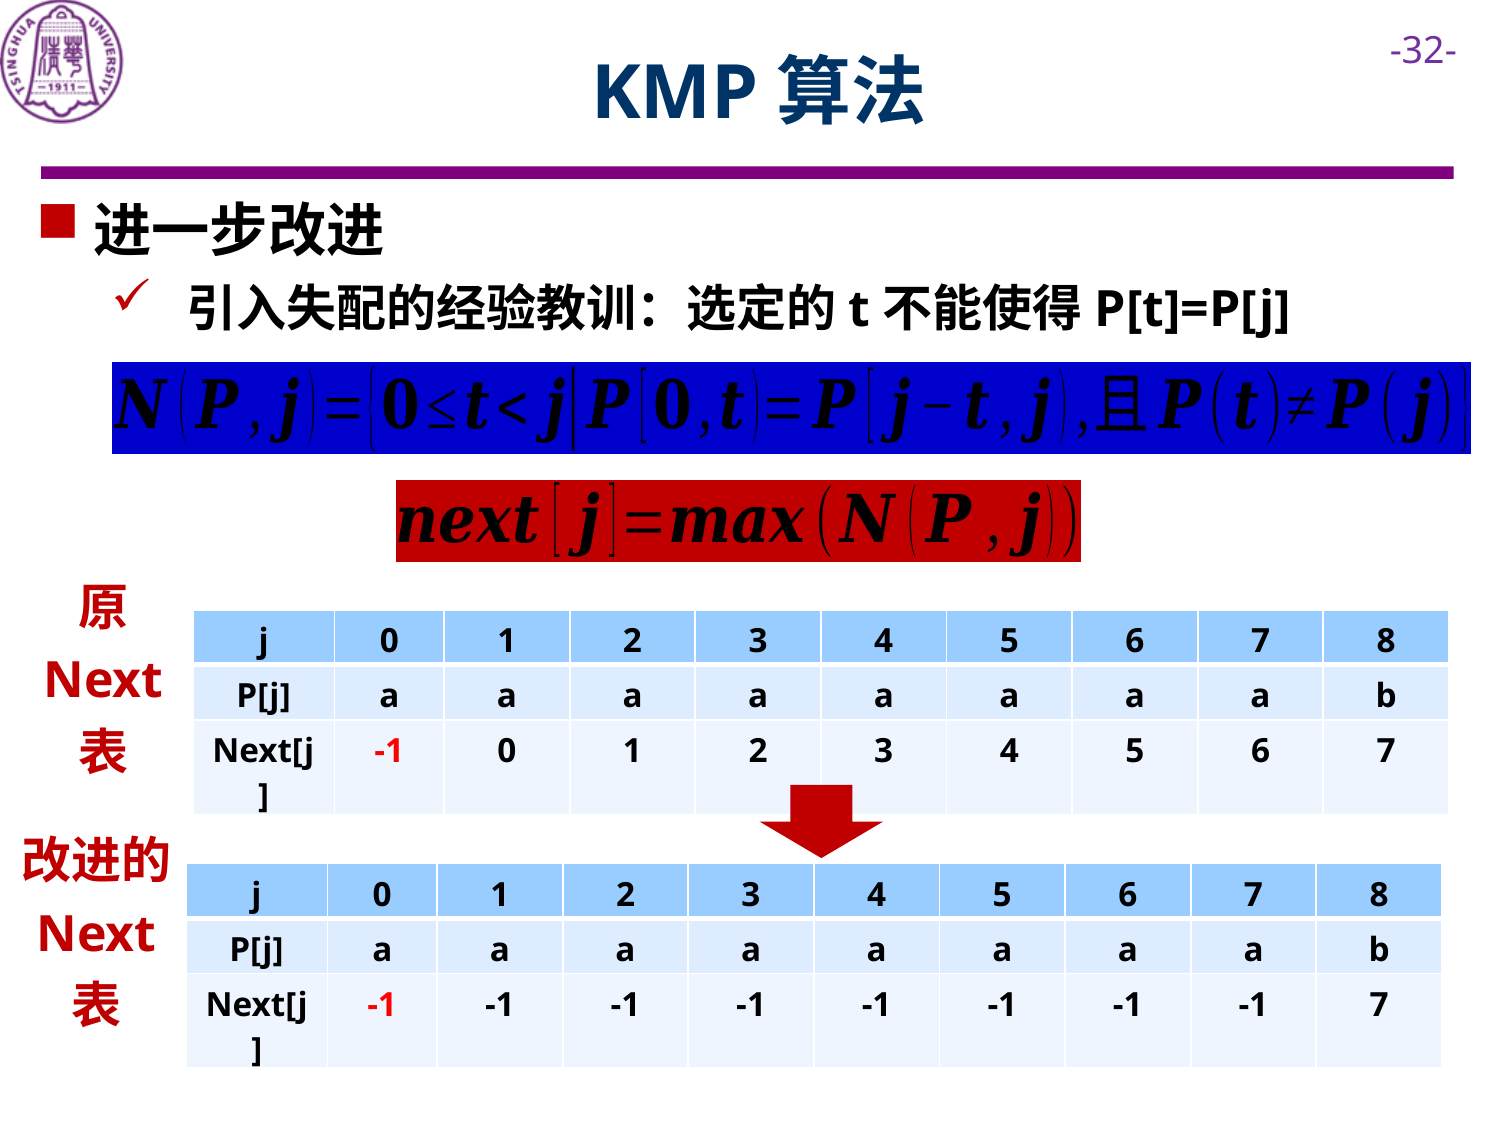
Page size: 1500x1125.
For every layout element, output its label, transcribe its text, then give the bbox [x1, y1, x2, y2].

table_header 3 [696, 611, 820, 662]
table_header 6 [1073, 611, 1197, 662]
text_box 改进的 Next 表 [6, 821, 187, 1042]
text_box [759, 784, 884, 859]
table_header 2 [571, 611, 694, 662]
table_cell 2 [696, 721, 820, 814]
table_cell P[j] [187, 921, 327, 973]
table_cell 4 [947, 721, 1071, 814]
table_header 0 [335, 611, 443, 662]
table_cell 7 [1317, 974, 1441, 1067]
table_header 5 [940, 864, 1064, 916]
table_header 1 [445, 611, 569, 662]
table_cell a [1073, 667, 1197, 719]
table_cell a [564, 921, 687, 973]
table_cell b [1324, 667, 1448, 719]
table_cell a [335, 667, 443, 719]
table_cell -1 [335, 721, 443, 814]
table_cell -1 [1192, 974, 1315, 1067]
table_header j [194, 611, 334, 662]
title KMP算法 [135, 13, 1383, 165]
table_cell a [1066, 921, 1190, 973]
text_box 原 Next 表 [28, 567, 179, 788]
table_cell -1 [689, 974, 813, 1067]
table_cell a [571, 667, 694, 719]
table_header 3 [689, 864, 813, 916]
table_header 8 [1317, 864, 1441, 916]
table_cell P[j] [194, 667, 334, 719]
table_cell a [328, 921, 436, 973]
table_header 7 [1199, 611, 1322, 662]
table_cell 1 [571, 721, 694, 814]
table_cell a [815, 921, 939, 973]
table_header 7 [1192, 864, 1315, 916]
table_cell 7 [1324, 721, 1448, 814]
table_header 0 [328, 864, 436, 916]
table_cell a [947, 667, 1071, 719]
table_cell -1 [1066, 974, 1190, 1067]
table_header 8 [1324, 611, 1448, 662]
table_cell a [438, 921, 562, 973]
table_cell a [940, 921, 1064, 973]
table_cell Next[j] [187, 974, 327, 1067]
table_cell a [696, 667, 820, 719]
picture [0, 0, 124, 124]
table_cell -1 [328, 974, 436, 1067]
table_cell -1 [815, 974, 939, 1067]
table_header 6 [1066, 864, 1190, 916]
table_cell a [1199, 667, 1322, 719]
table_cell a [445, 667, 569, 719]
table_header 2 [564, 864, 687, 916]
table_cell b [1317, 921, 1441, 973]
table_cell -1 [438, 974, 562, 1067]
table_cell a [1192, 921, 1315, 973]
text_box 进一步改进 引入失配的经验教训：选定的t不能使得P[t]=P[j] [22, 186, 1455, 344]
table_cell 5 [1073, 721, 1197, 814]
table_cell -1 [940, 974, 1064, 1067]
table_cell 6 [1199, 721, 1322, 814]
table_cell Next[j] [194, 721, 334, 814]
table_header 4 [815, 864, 939, 916]
table_cell 3 [822, 721, 946, 814]
table_header 5 [947, 611, 1071, 662]
table_header 4 [822, 611, 946, 662]
table_cell a [689, 921, 813, 973]
table_cell -1 [564, 974, 687, 1067]
table_cell 0 [445, 721, 569, 814]
table_header j [187, 864, 327, 916]
table_cell a [822, 667, 946, 719]
table_header 1 [438, 864, 562, 916]
